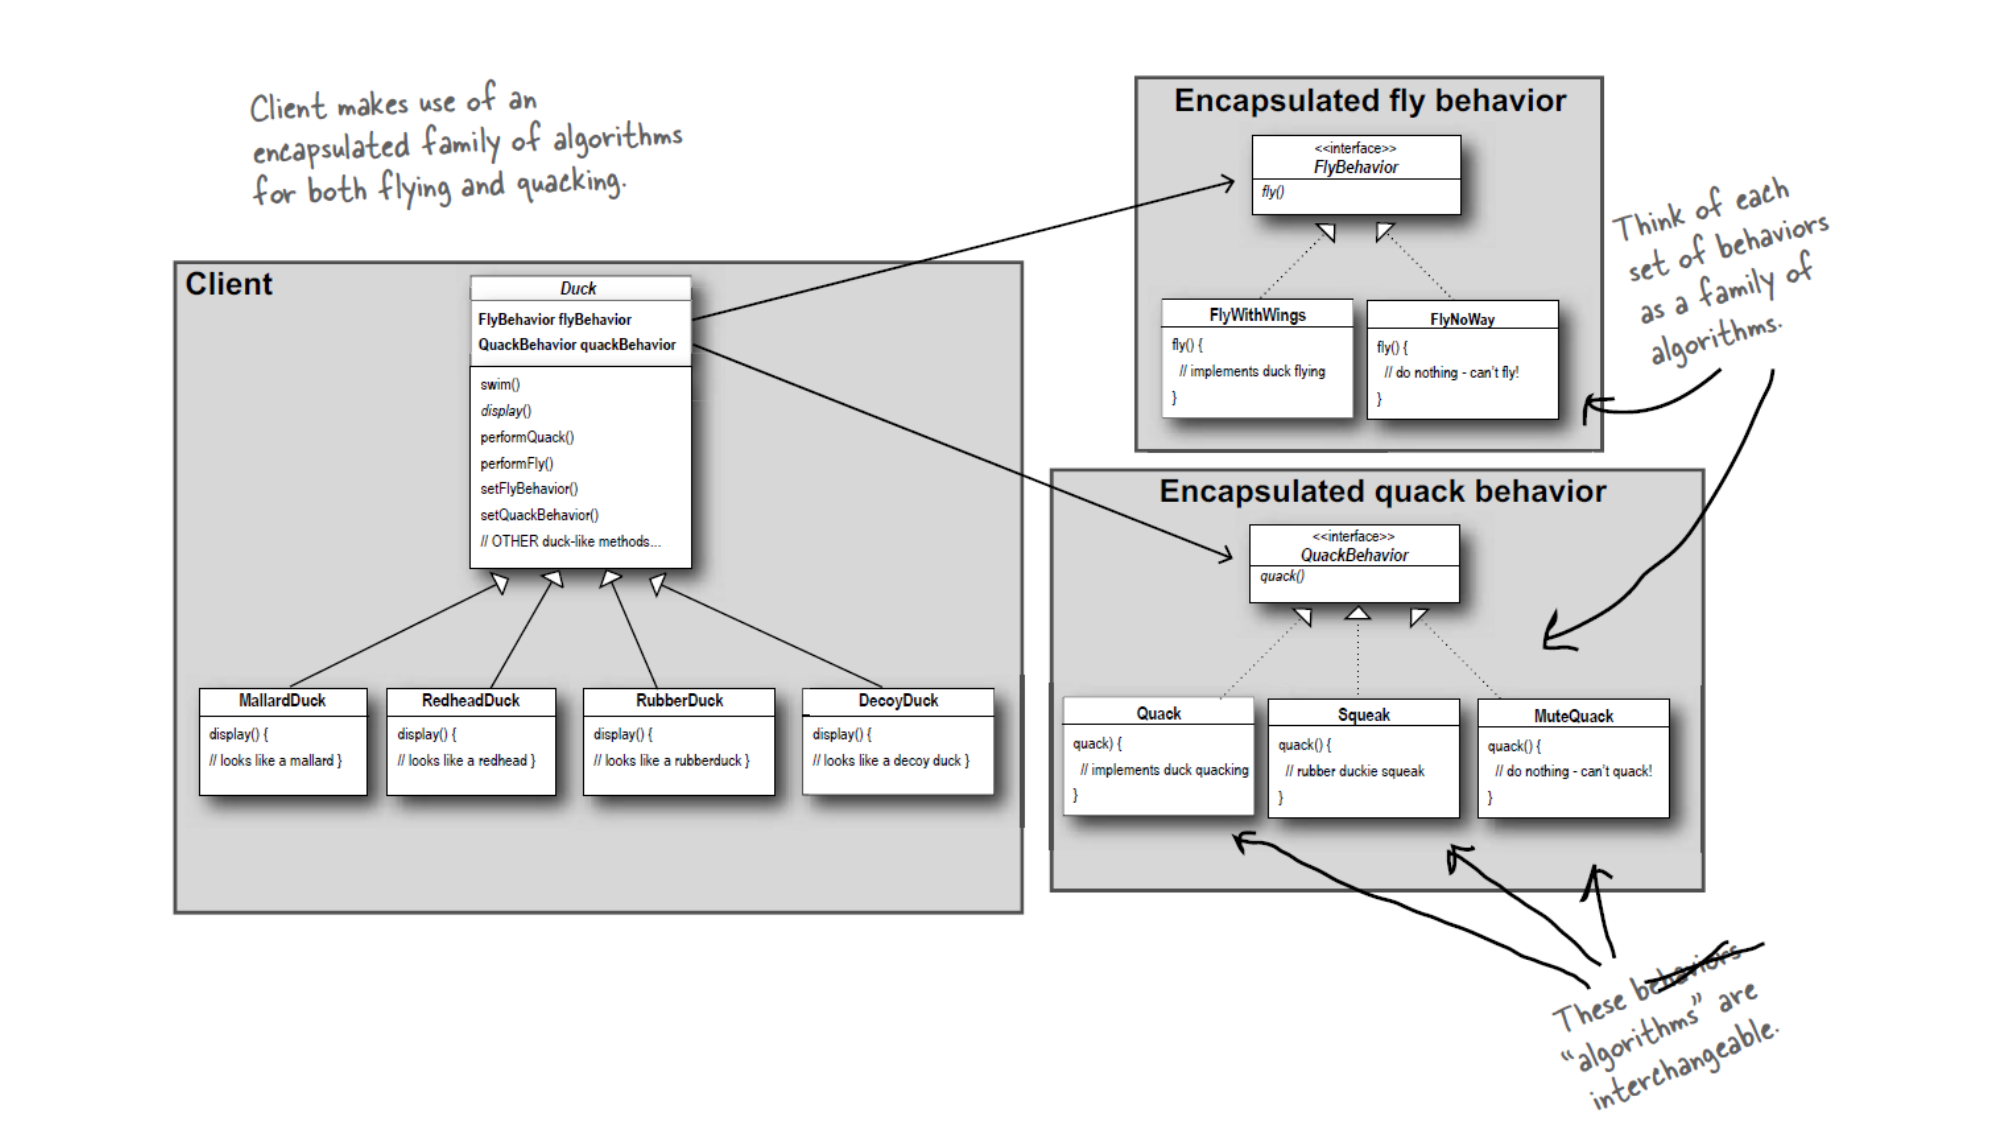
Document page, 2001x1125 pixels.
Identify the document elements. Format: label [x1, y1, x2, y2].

picture [112, 0, 1888, 1125]
